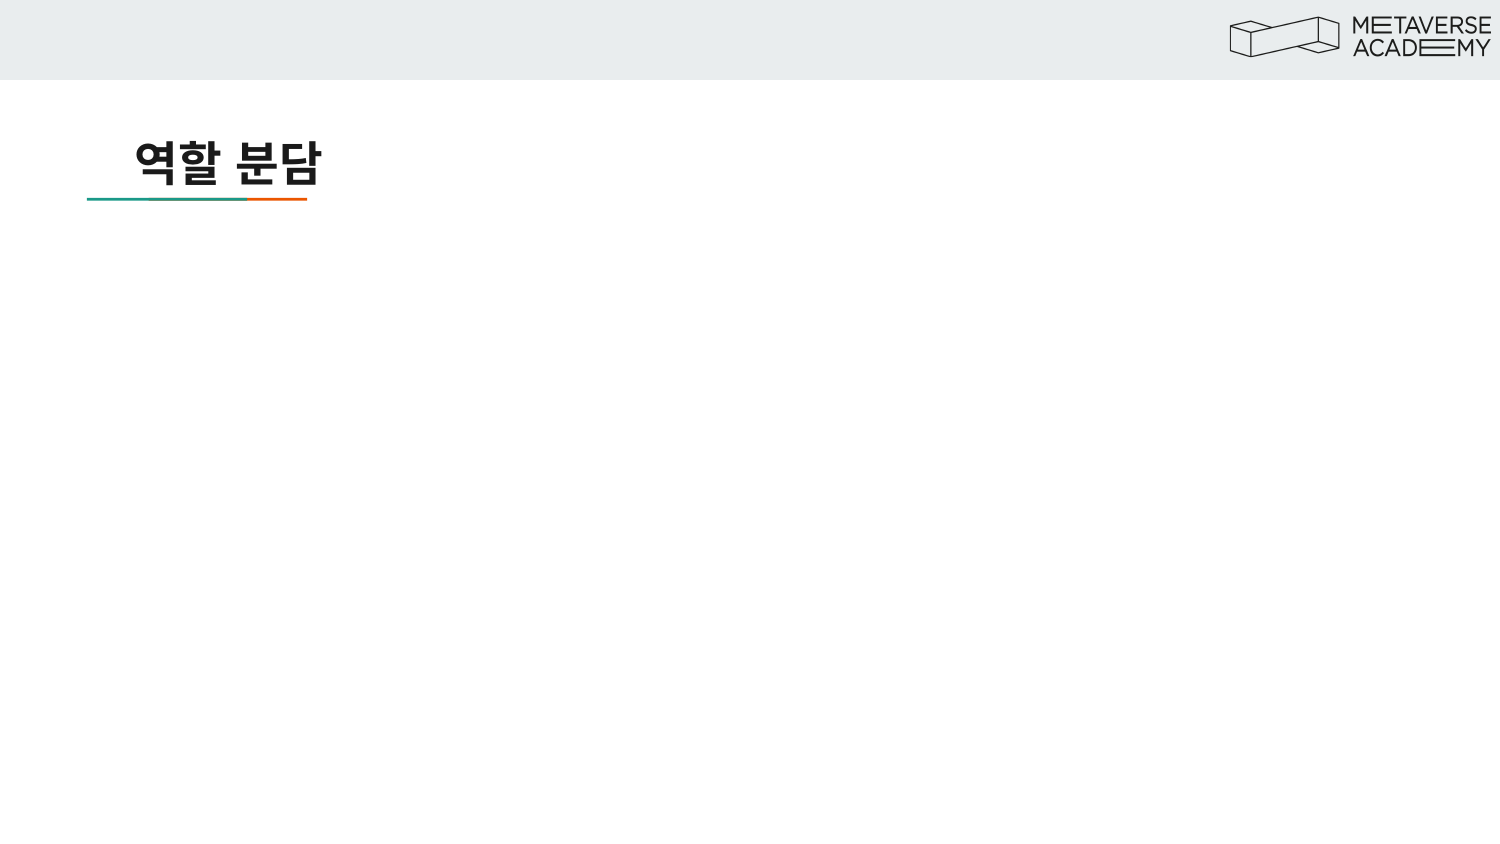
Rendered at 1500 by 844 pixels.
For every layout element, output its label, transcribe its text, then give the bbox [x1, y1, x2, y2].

title 역할 분담 [119, 118, 1381, 207]
picture [1229, 15, 1491, 58]
